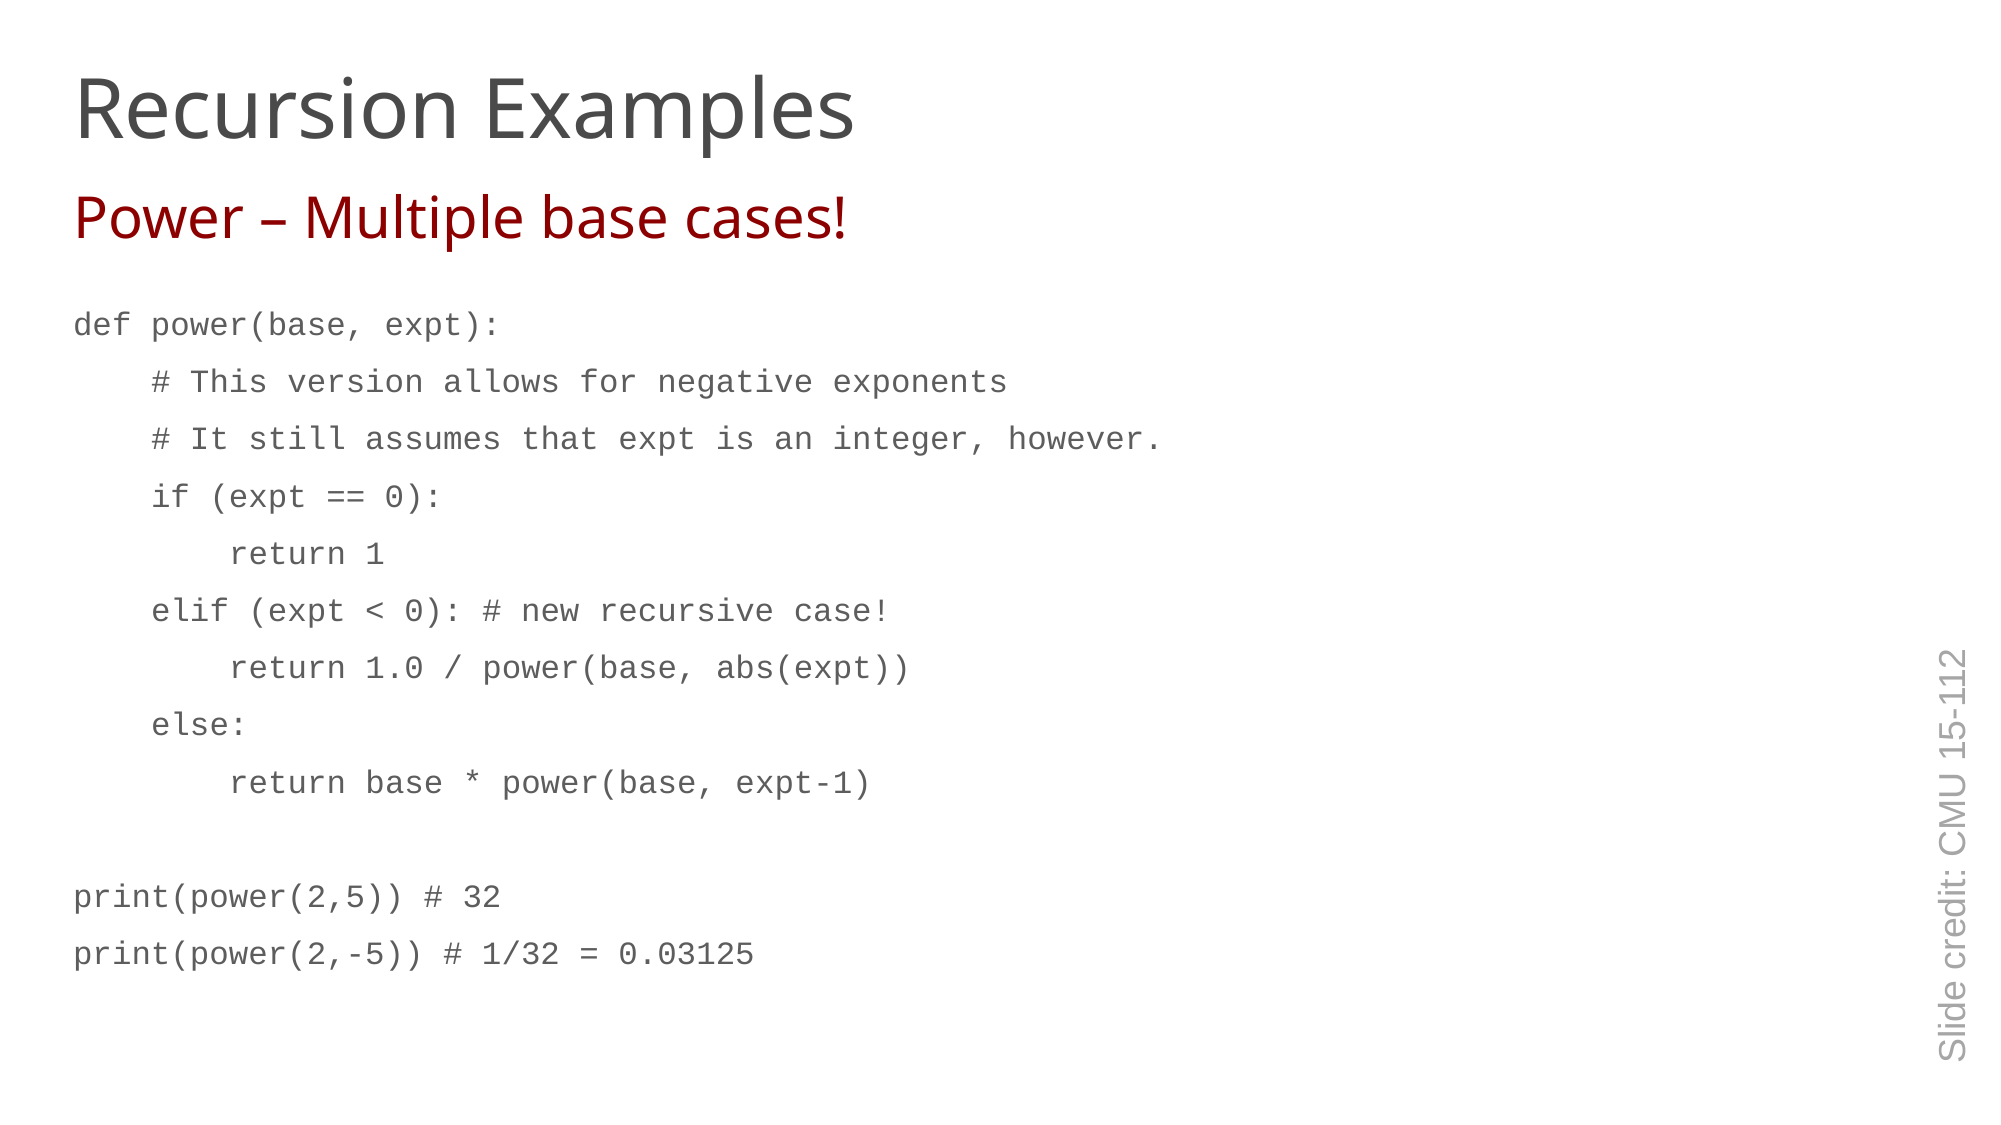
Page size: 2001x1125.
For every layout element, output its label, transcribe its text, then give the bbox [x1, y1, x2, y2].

text_box Slide credit: CMU 15-112 [1920, 631, 1981, 1079]
list Power – Multiple base cases! def power(base, expt): # This version allows for negative exponents # It still assumes that expt is an integer, however. if (expt == 0): return 1 elif (expt < 0): # new recursive case! return 1.0 / power(base, abs(expt)) else: return base * power(base, expt-1) print(power(2,5)) # 32 print(power(2,-5)) # 1/32 = 0.03125 [65, 180, 1791, 983]
title Recursion Examples [65, 42, 1791, 180]
